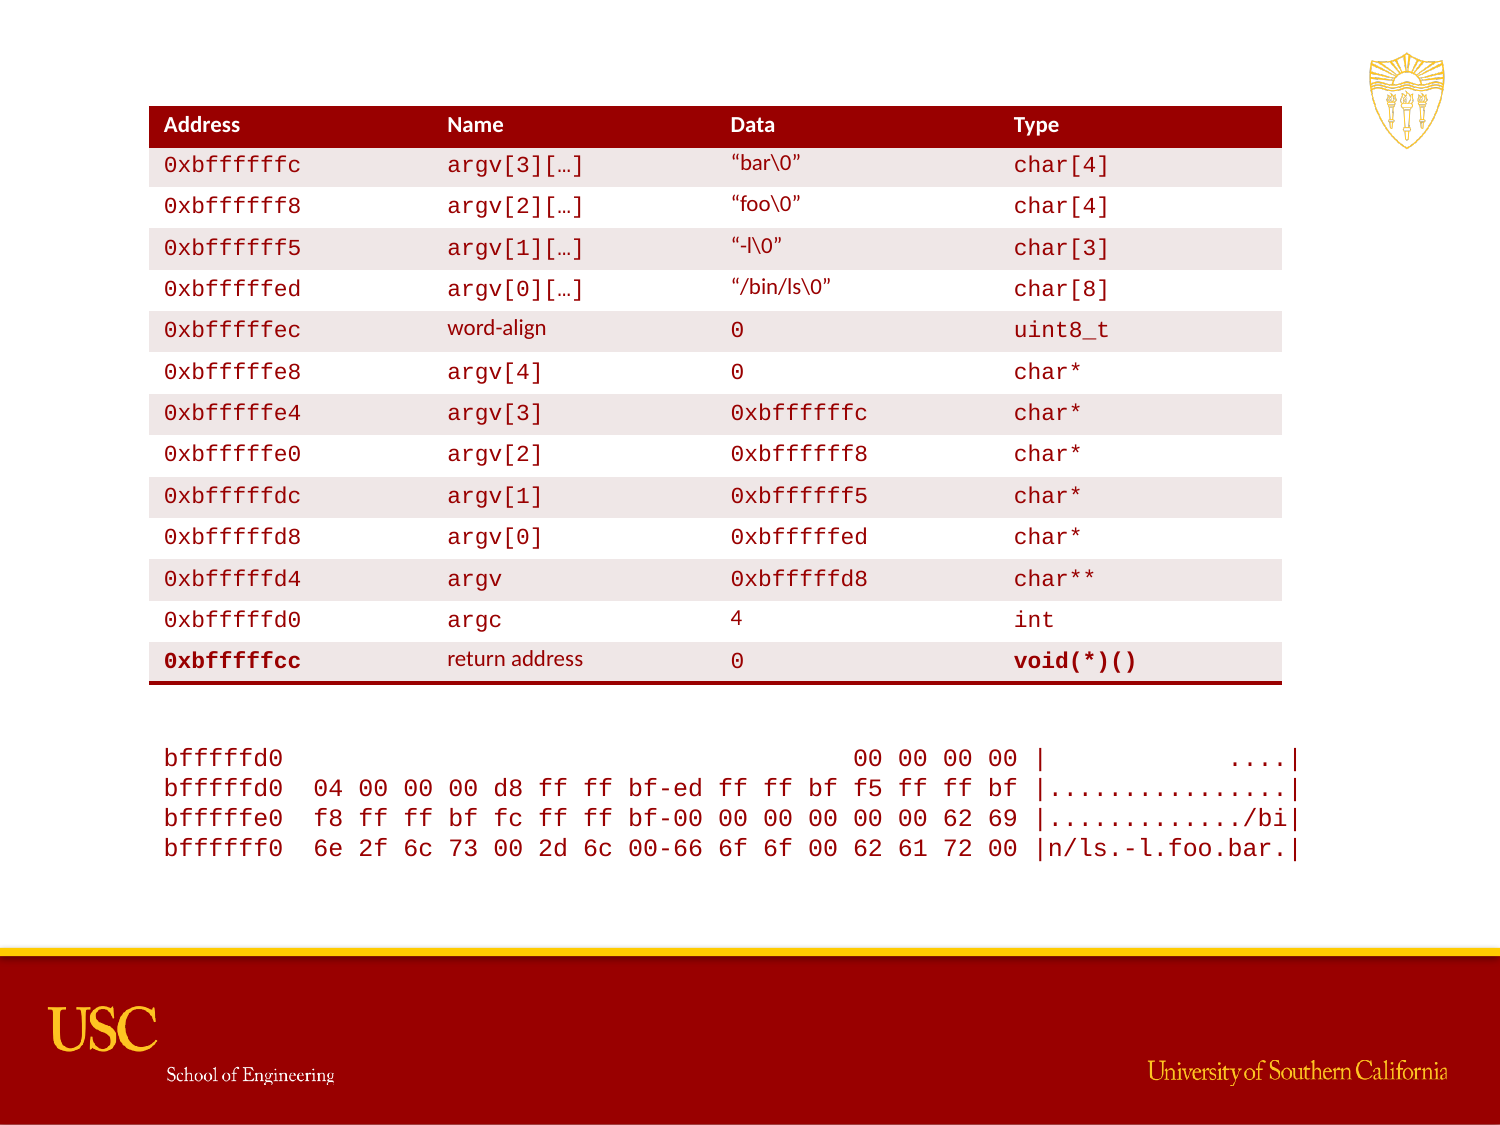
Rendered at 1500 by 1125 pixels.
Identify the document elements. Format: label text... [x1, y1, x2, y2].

table_cell 0xbffffffc [149, 148, 432, 187]
table_header Type [999, 110, 1282, 144]
table_cell argv[3][…] [432, 148, 716, 187]
table_cell char[4] [999, 148, 1282, 187]
table_cell 0 [716, 352, 999, 394]
table_cell 0xbffffffc [716, 394, 999, 435]
table_cell char[8] [999, 270, 1282, 311]
table_cell argv[1][…] [432, 228, 716, 270]
table_cell argv[3] [432, 394, 716, 435]
table_cell argv[0] [432, 518, 716, 559]
table_cell argv [432, 559, 716, 601]
table_cell argc [432, 601, 716, 642]
table_cell “bar\0” [716, 148, 999, 187]
table_cell int [999, 601, 1282, 642]
table_cell argv[1] [432, 477, 716, 518]
table_cell 0xbfffffec [149, 311, 432, 352]
table_cell char* [999, 435, 1282, 477]
table_cell char* [999, 394, 1282, 435]
table_cell argv[0][…] [432, 270, 716, 311]
table_cell return address [432, 642, 716, 681]
table_header Address [149, 110, 432, 144]
table_cell 0 [716, 311, 999, 352]
table_cell 0xbffffff5 [149, 228, 432, 270]
table_cell 0xbfffffdc [149, 477, 432, 518]
table_cell 0xbfffffed [716, 518, 999, 559]
table_cell void(*)() [999, 642, 1282, 681]
table_cell char[3] [999, 228, 1282, 270]
table_header Name [432, 110, 716, 144]
table_cell 0xbfffffd8 [716, 559, 999, 601]
table_cell 0xbfffffe4 [149, 394, 432, 435]
table_cell “-l\0” [716, 228, 999, 270]
table_cell 0 [716, 642, 999, 681]
table_cell char[4] [999, 187, 1282, 228]
table_cell argv[2] [432, 435, 716, 477]
table_cell 0xbffffff8 [149, 187, 432, 228]
table_cell char** [999, 559, 1282, 601]
table_cell 0xbfffffd4 [149, 559, 432, 601]
table_cell 4 [716, 601, 999, 642]
table_cell 0xbfffffed [149, 270, 432, 311]
table_cell “foo\0” [716, 187, 999, 228]
text_box bfffffd0 00 00 00 00 | ....| bfffffd0 04 00 00 00 d8 ff ff bf-ed ff ff bf f5 ff ff bf |................| bfffffe0 f8 ff ff bf fc ff ff bf-00 00 00 00 00 00 62 69 |............./bi| bffffff0 6e 2f 6c 73 00 2d 6c 00-66 6f 6f 00 62 61 72 00 |n/ls.-l.foo.bar.| [148, 733, 1347, 869]
table_cell “/bin/ls\0” [716, 270, 999, 311]
table_cell 0xbfffffcc [149, 642, 432, 681]
table_cell argv[4] [432, 352, 716, 394]
table_cell 0xbfffffe8 [149, 352, 432, 394]
table_cell 0xbfffffd8 [149, 518, 432, 559]
table_cell 0xbfffffe0 [149, 435, 432, 477]
table_cell 0xbffffff5 [716, 477, 999, 518]
table_cell uint8_t [999, 311, 1282, 352]
table_cell char* [999, 477, 1282, 518]
table_cell char* [999, 518, 1282, 559]
table_header Data [716, 110, 999, 144]
table_cell char* [999, 352, 1282, 394]
table_cell 0xbfffffd0 [149, 601, 432, 642]
table_cell argv[2][…] [432, 187, 716, 228]
table_cell 0xbffffff8 [716, 435, 999, 477]
table_cell word-align [432, 311, 716, 352]
